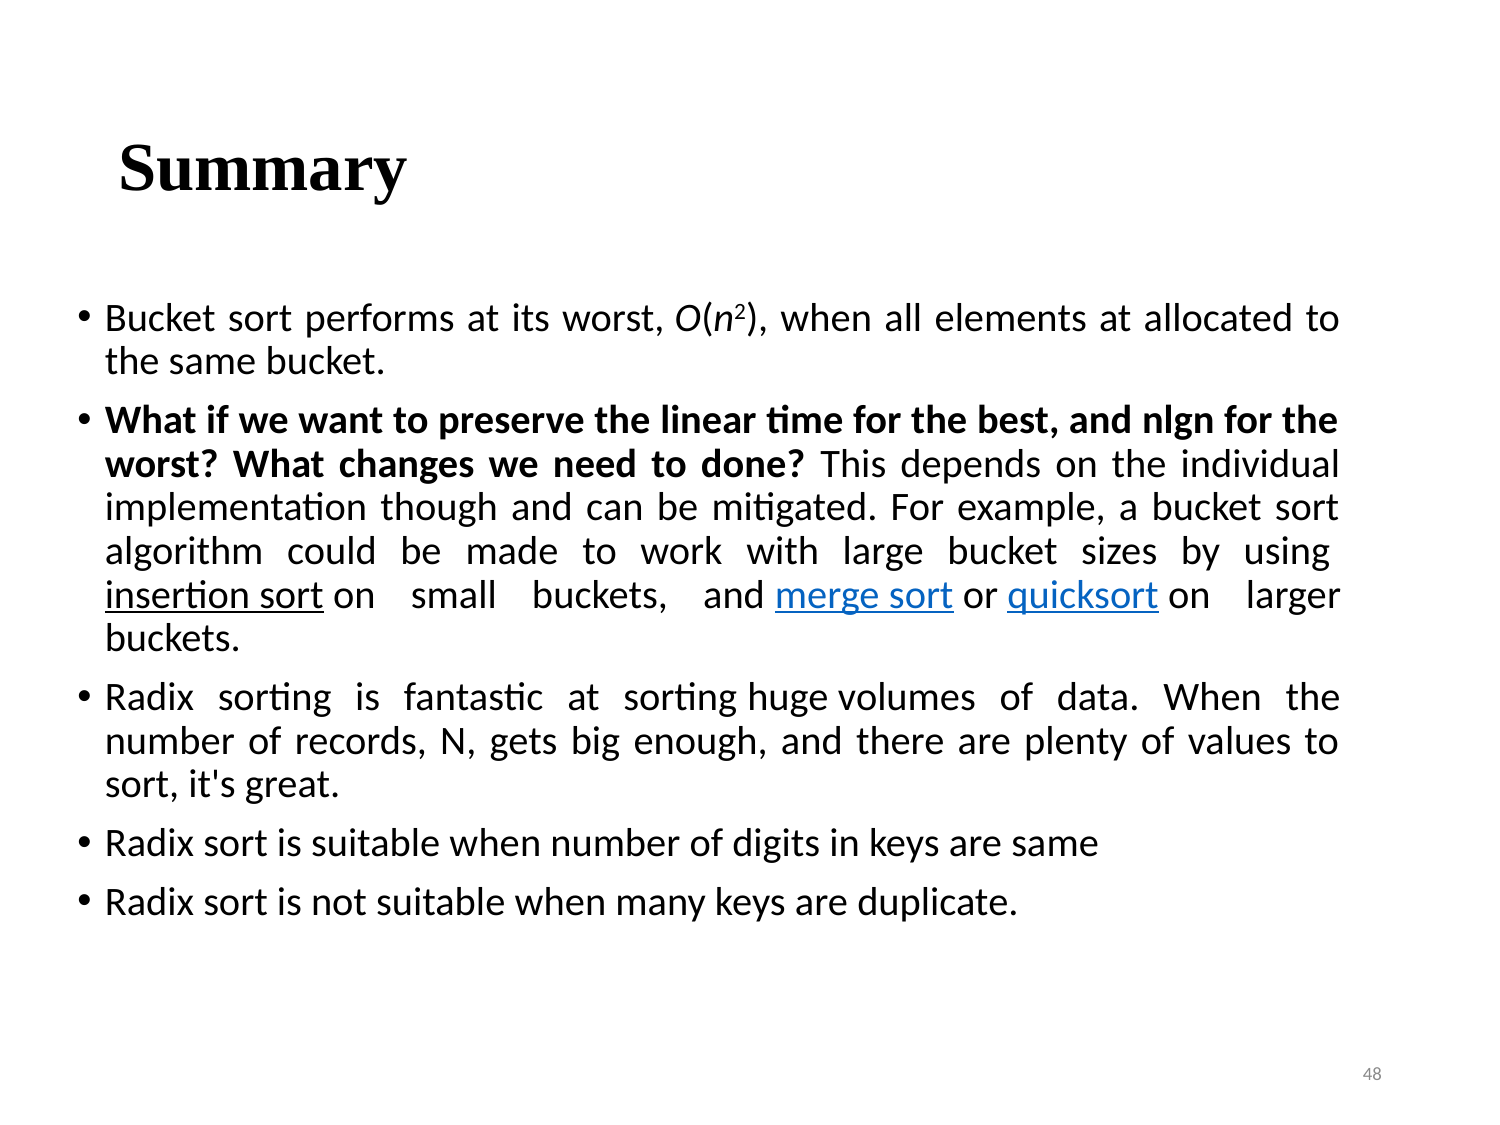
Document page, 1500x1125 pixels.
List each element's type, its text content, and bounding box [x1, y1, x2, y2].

title Summary [103, 59, 1397, 278]
list Bucket sort performs at its worst, O(n​2​​), when all elements at allocated to the same bucket. What if we want to preserve the linear time for the best, and nlgn for the worst? What changes we need to done? This depends on the individual implementation though and can be mitigated. For example, a bucket sort algorithm could be made to work with large bucket sizes by using insertion sort on small buckets, and merge sort or quicksort on larger buckets. Radix sorting is fantastic at sorting huge volumes of data. When the number of records, N, gets big enough, and there are plenty of values to sort, it's great. Radix sort is suitable when number of digits in keys are same Radix sort is not suitable when many keys are duplicate. [62, 224, 1357, 939]
slide_number 48 [1059, 1042, 1397, 1103]
